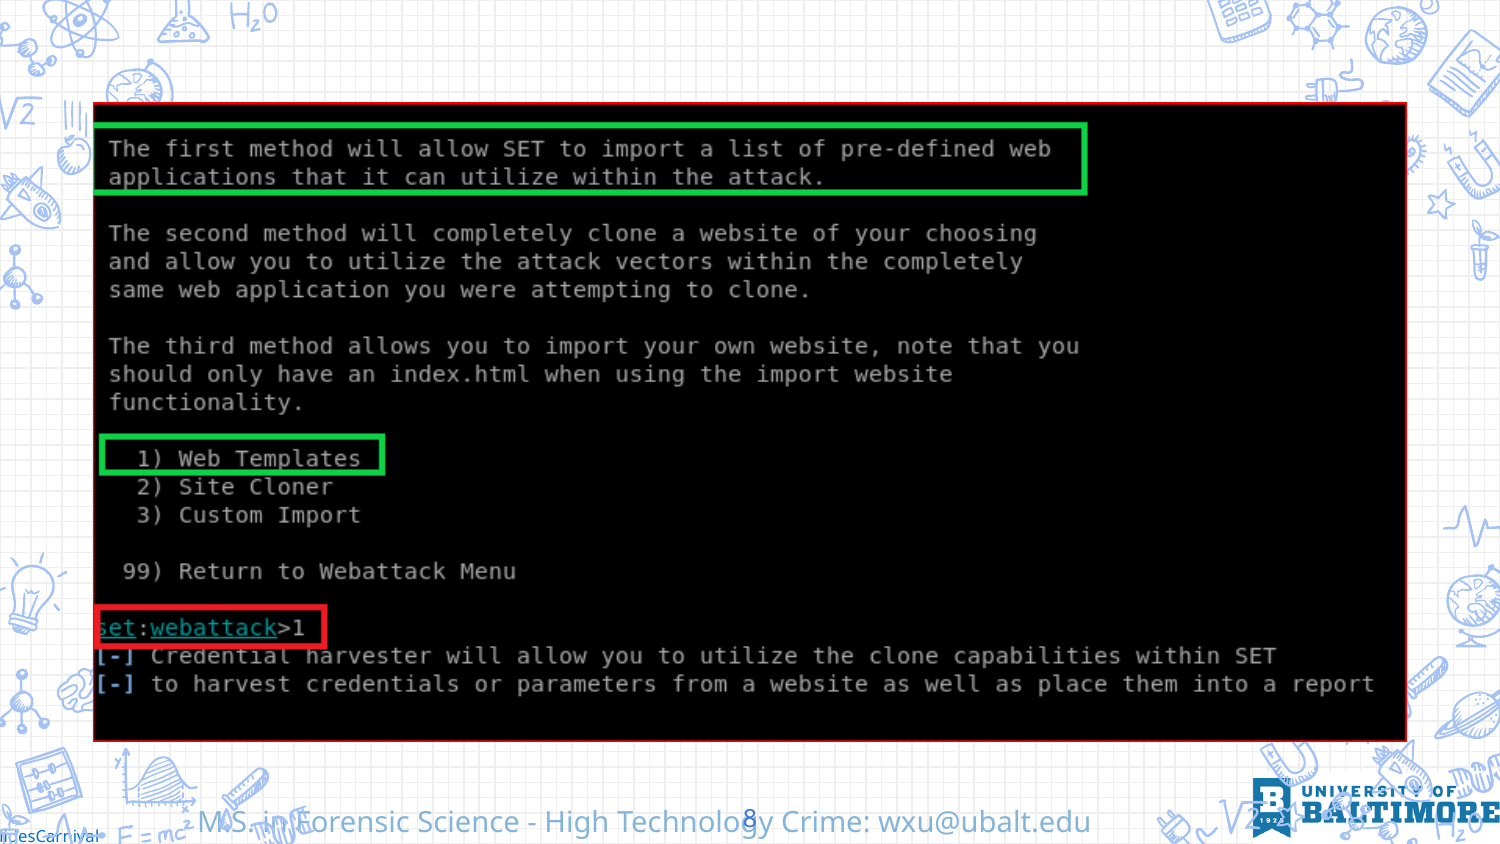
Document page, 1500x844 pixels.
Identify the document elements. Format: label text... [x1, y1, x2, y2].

picture [1471, 771, 1479, 786]
picture [1408, 786, 1417, 792]
picture [1405, 773, 1430, 800]
picture [1381, 771, 1421, 792]
picture [1479, 779, 1483, 790]
picture [1388, 823, 1396, 835]
picture [93, 102, 1407, 742]
picture [1481, 771, 1489, 788]
picture [1354, 819, 1361, 827]
picture [1375, 780, 1390, 791]
slide_number 8 [705, 796, 795, 844]
picture [1253, 771, 1500, 844]
picture [1283, 771, 1308, 783]
picture [1342, 796, 1349, 806]
